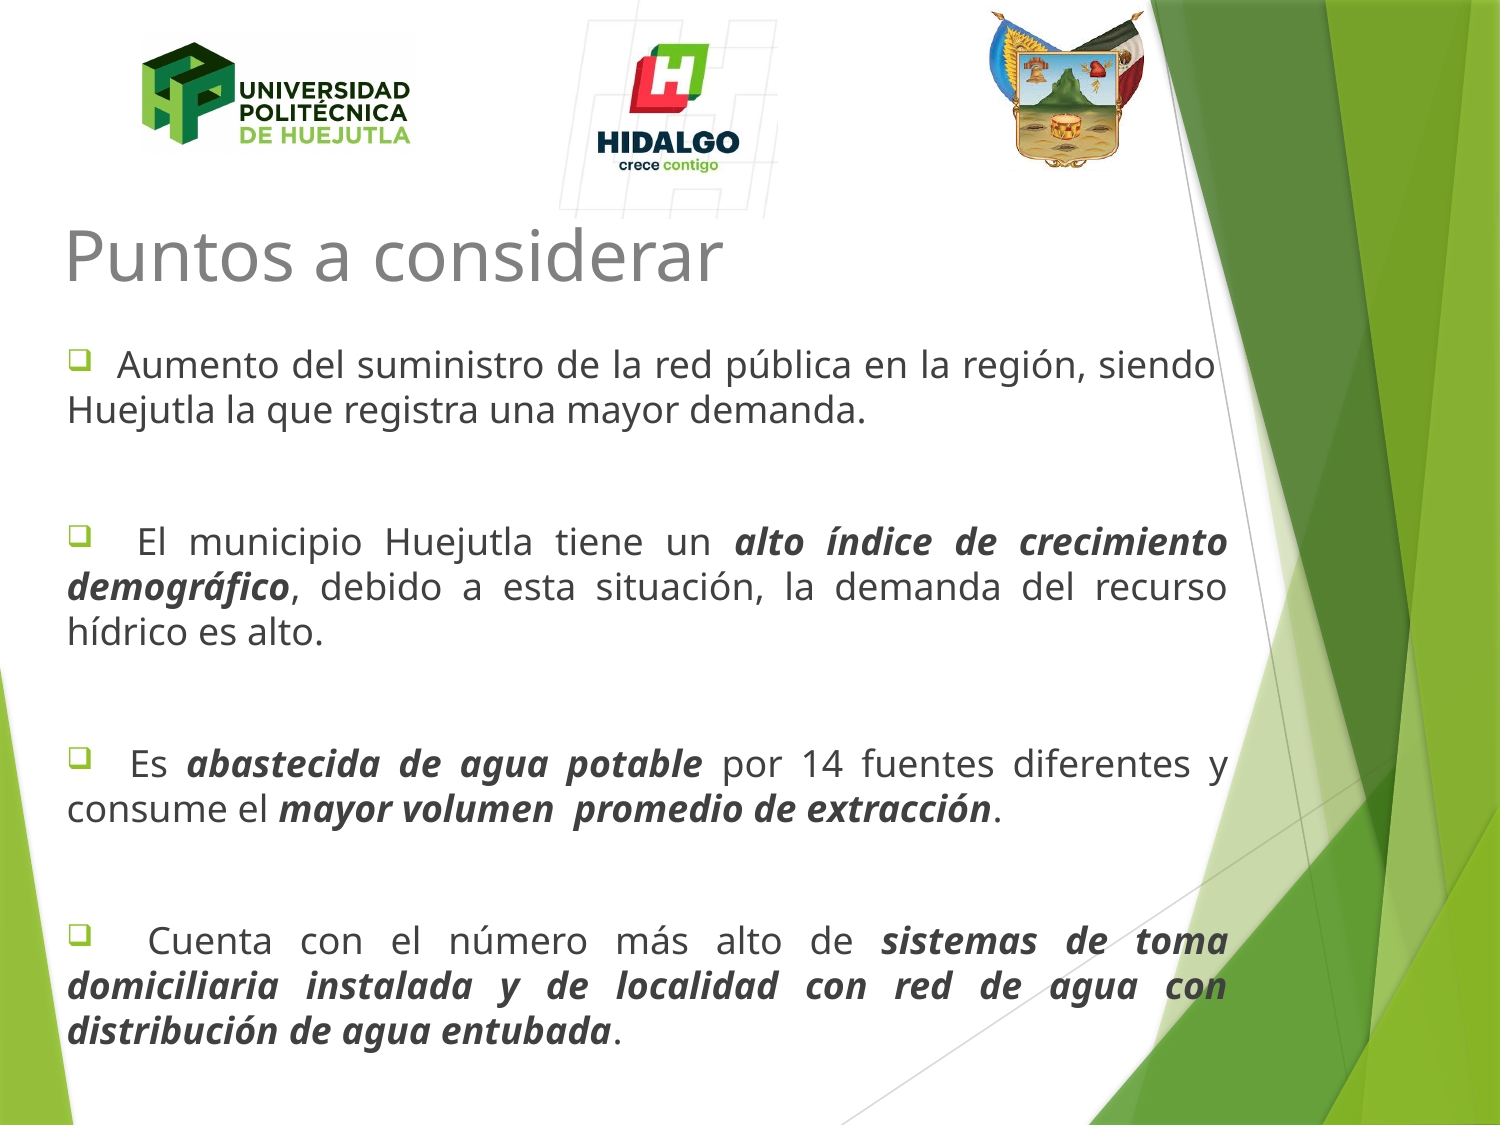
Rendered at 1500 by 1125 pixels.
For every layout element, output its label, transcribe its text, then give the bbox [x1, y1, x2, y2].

list Aumento del suministro de la red pública en la región, siendo Huejutla la que registra una mayor demanda. El municipio Huejutla tiene un alto índice de crecimiento demográfico, debido a esta situación, la demanda del recurso hídrico es alto. Es abastecida de agua potable por 14 fuentes diferentes y consume el mayor volumen promedio de extracción. Cuenta con el número más alto de sistemas de toma domiciliaria instalada y de localidad con red de agua con distribución de agua entubada. [51, 334, 1244, 1019]
title Puntos a considerar [48, 203, 1117, 420]
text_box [140, 0, 1146, 220]
